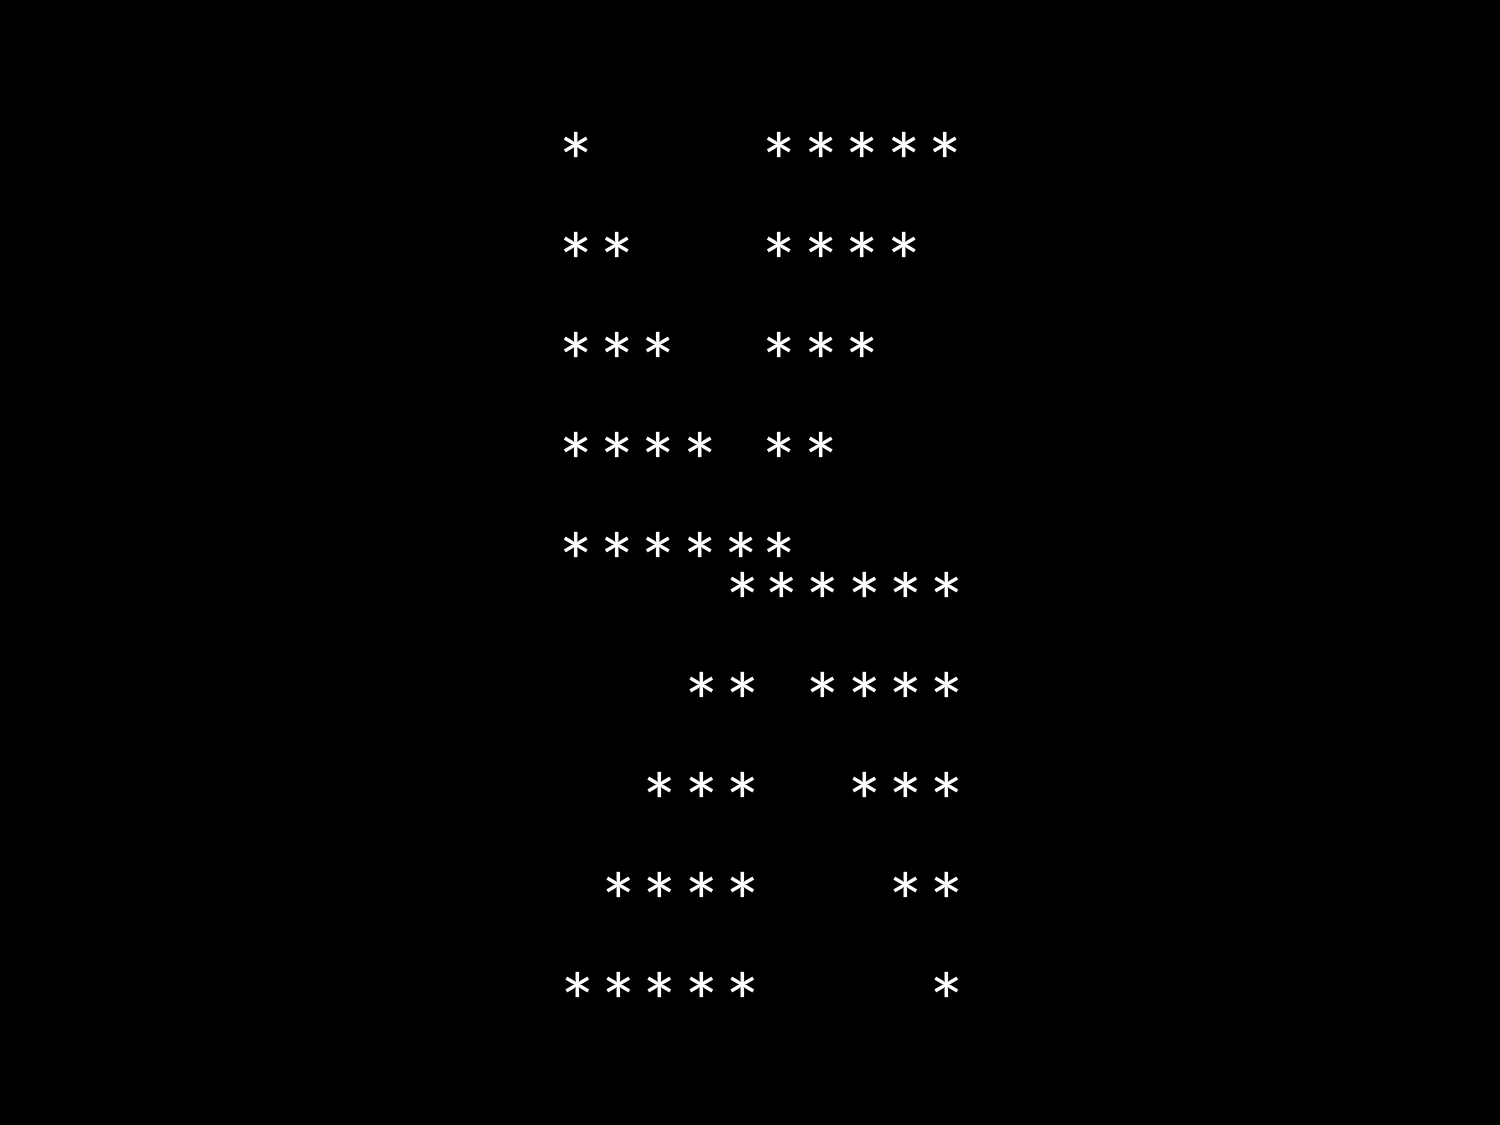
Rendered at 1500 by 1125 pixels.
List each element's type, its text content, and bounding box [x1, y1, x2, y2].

text_box * ** *** **** ***** [540, 100, 744, 514]
text_box ***** **** *** ** * [540, 514, 779, 1030]
text_box ***** **** *** ** * [744, 100, 983, 514]
text_box * ** *** **** ***** [779, 514, 983, 1030]
